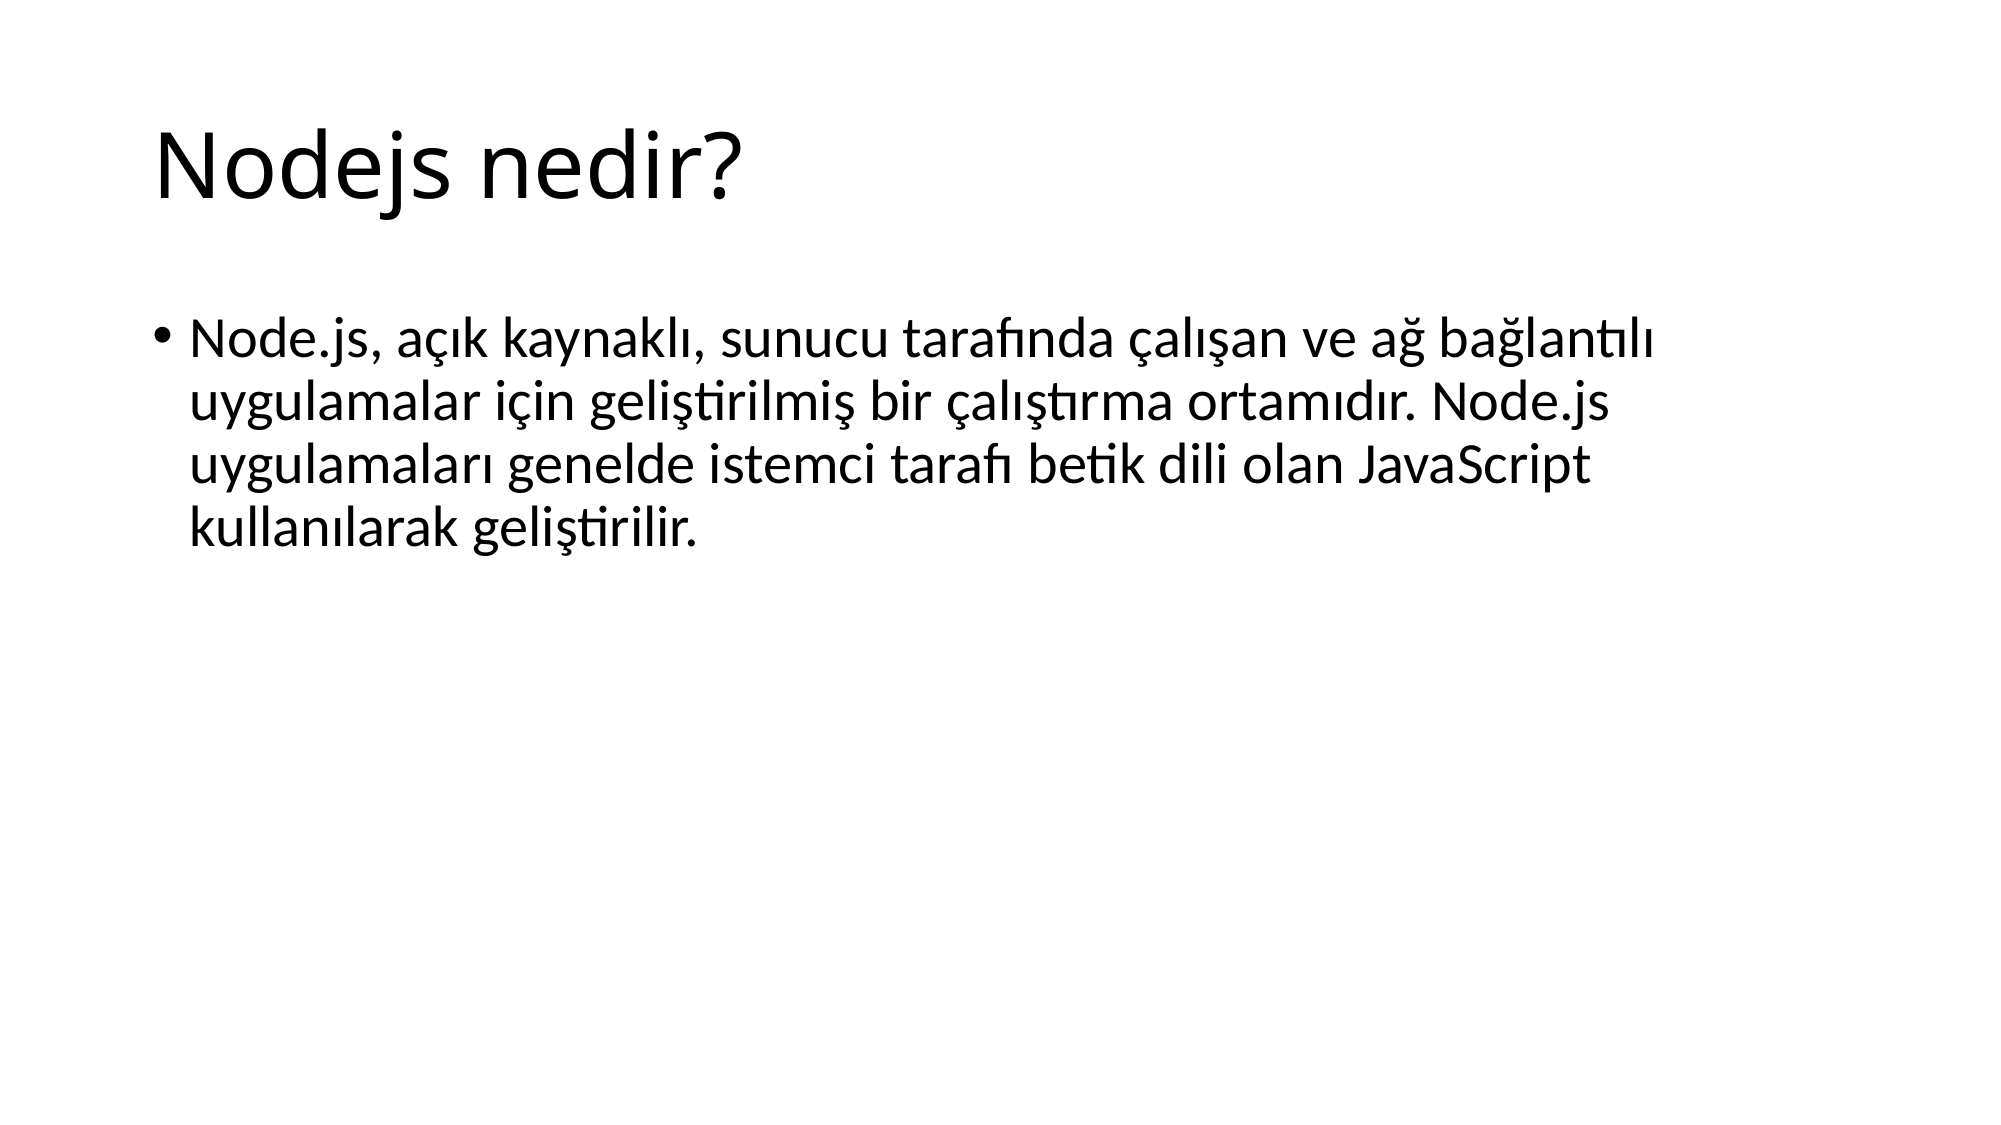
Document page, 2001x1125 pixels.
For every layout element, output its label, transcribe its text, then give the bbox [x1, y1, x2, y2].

list Node.js, açık kaynaklı, sunucu tarafında çalışan ve ağ bağlantılı uygulamalar için geliştirilmiş bir çalıştırma ortamıdır. Node.js uygulamaları genelde istemci tarafı betik dili olan JavaScript kullanılarak geliştirilir. [137, 299, 1863, 1014]
title Nodejs nedir? [137, 59, 1863, 278]
